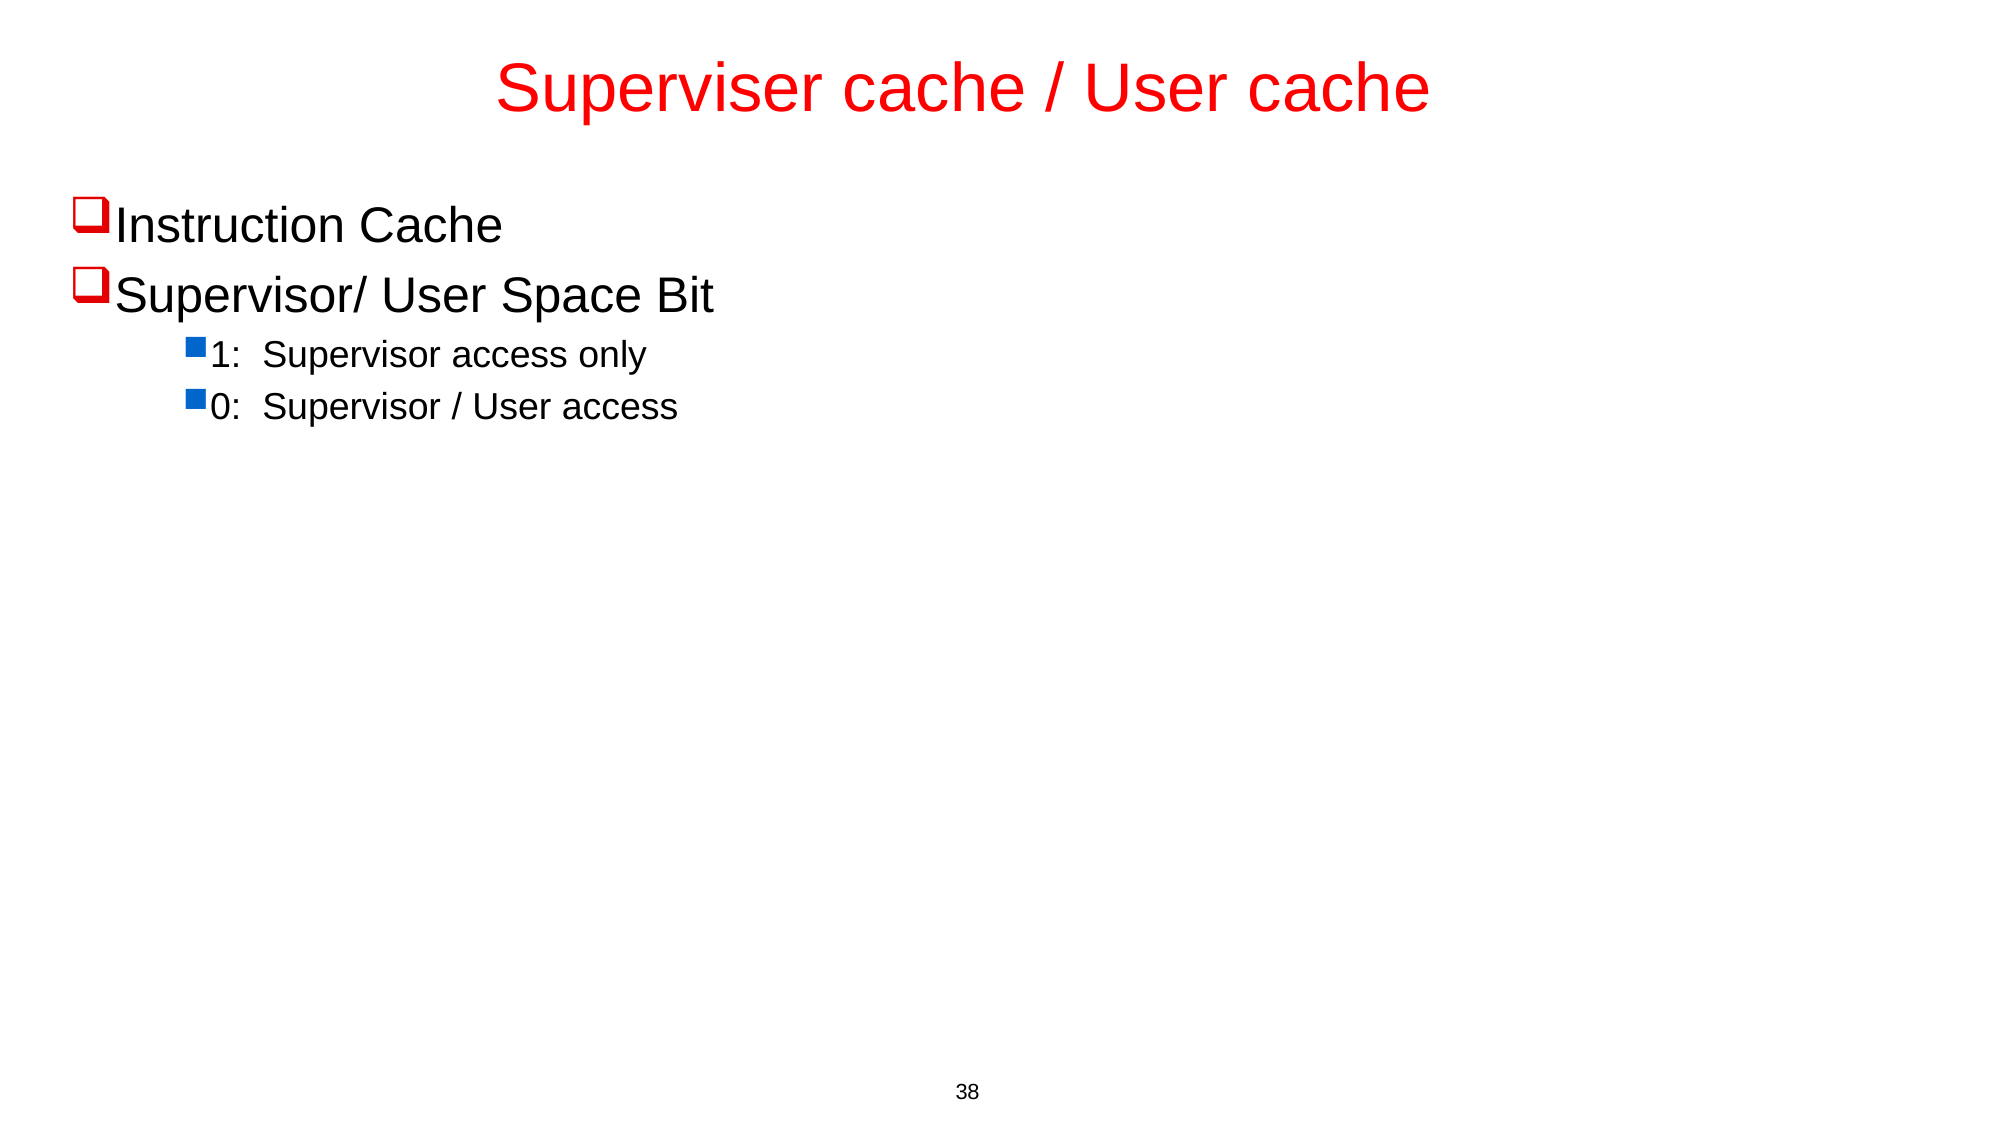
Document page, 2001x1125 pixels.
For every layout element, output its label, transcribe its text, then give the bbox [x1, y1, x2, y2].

title Superviser cache / User cache [480, 3, 1638, 165]
list Instruction Cache Supervisor/ User Space Bit 1: Supervisor access only 0: Supervisor / User access [54, 184, 1946, 972]
